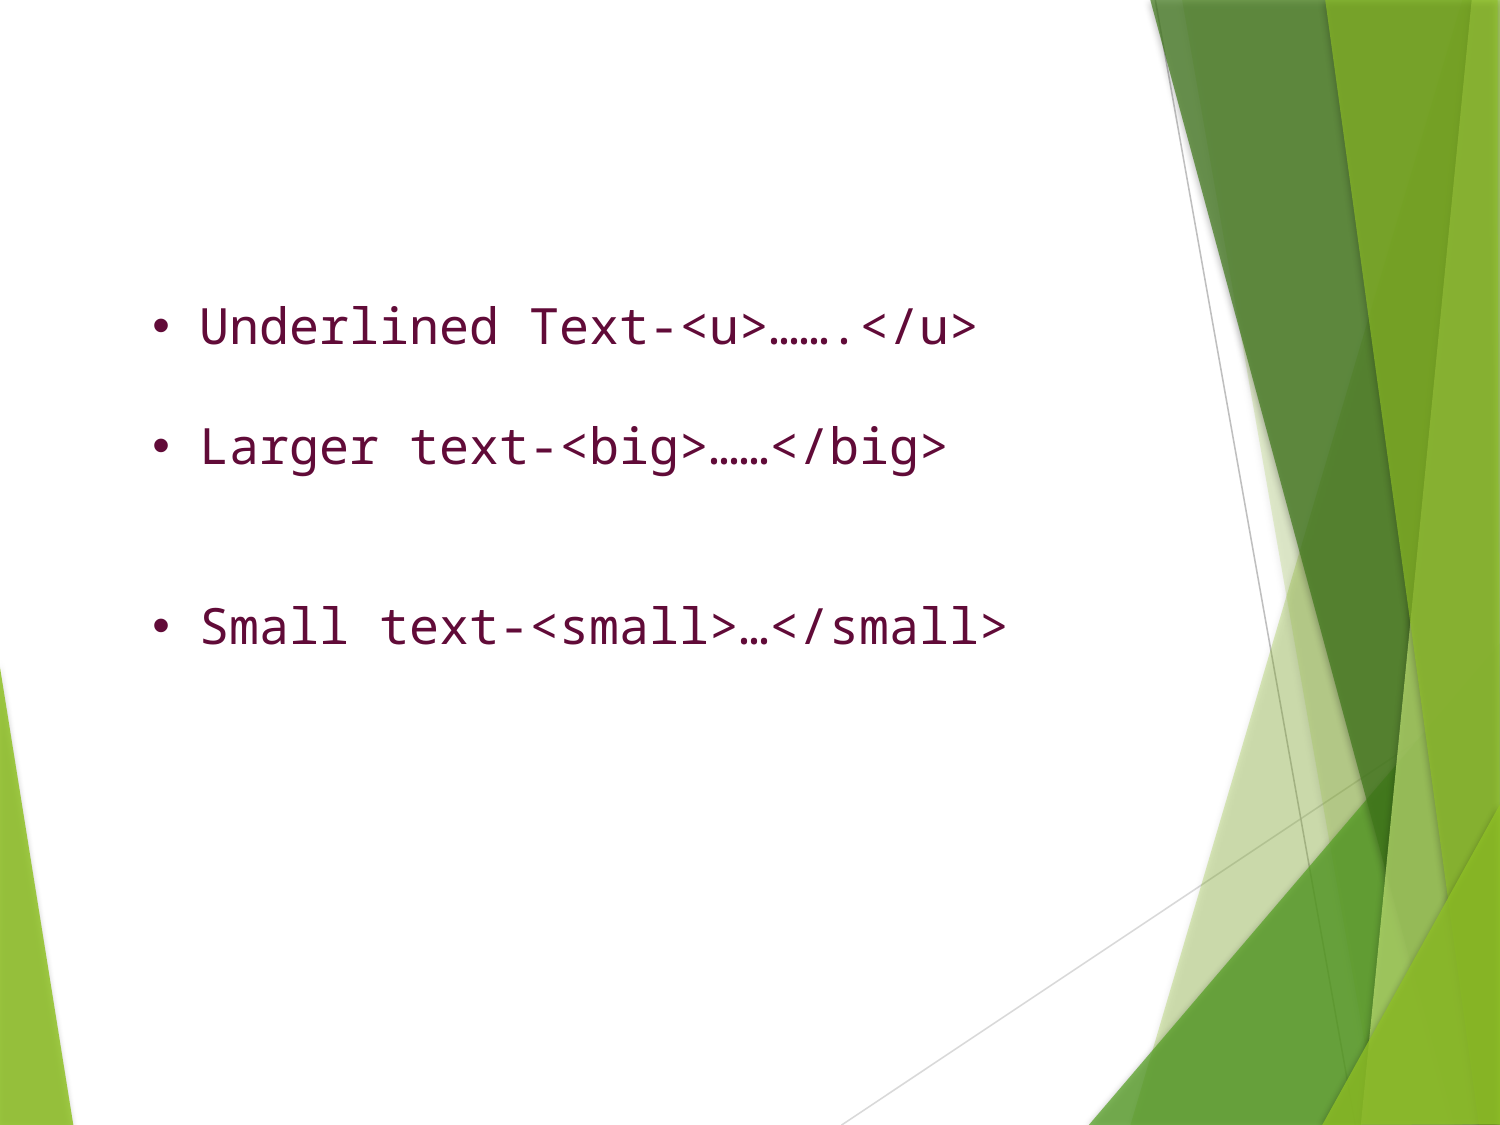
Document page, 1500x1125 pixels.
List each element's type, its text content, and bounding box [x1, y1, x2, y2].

text_box Underlined Text-<u>…….</u> Larger text-<big>……</big> Small text-<small>…</small> [137, 287, 1300, 708]
